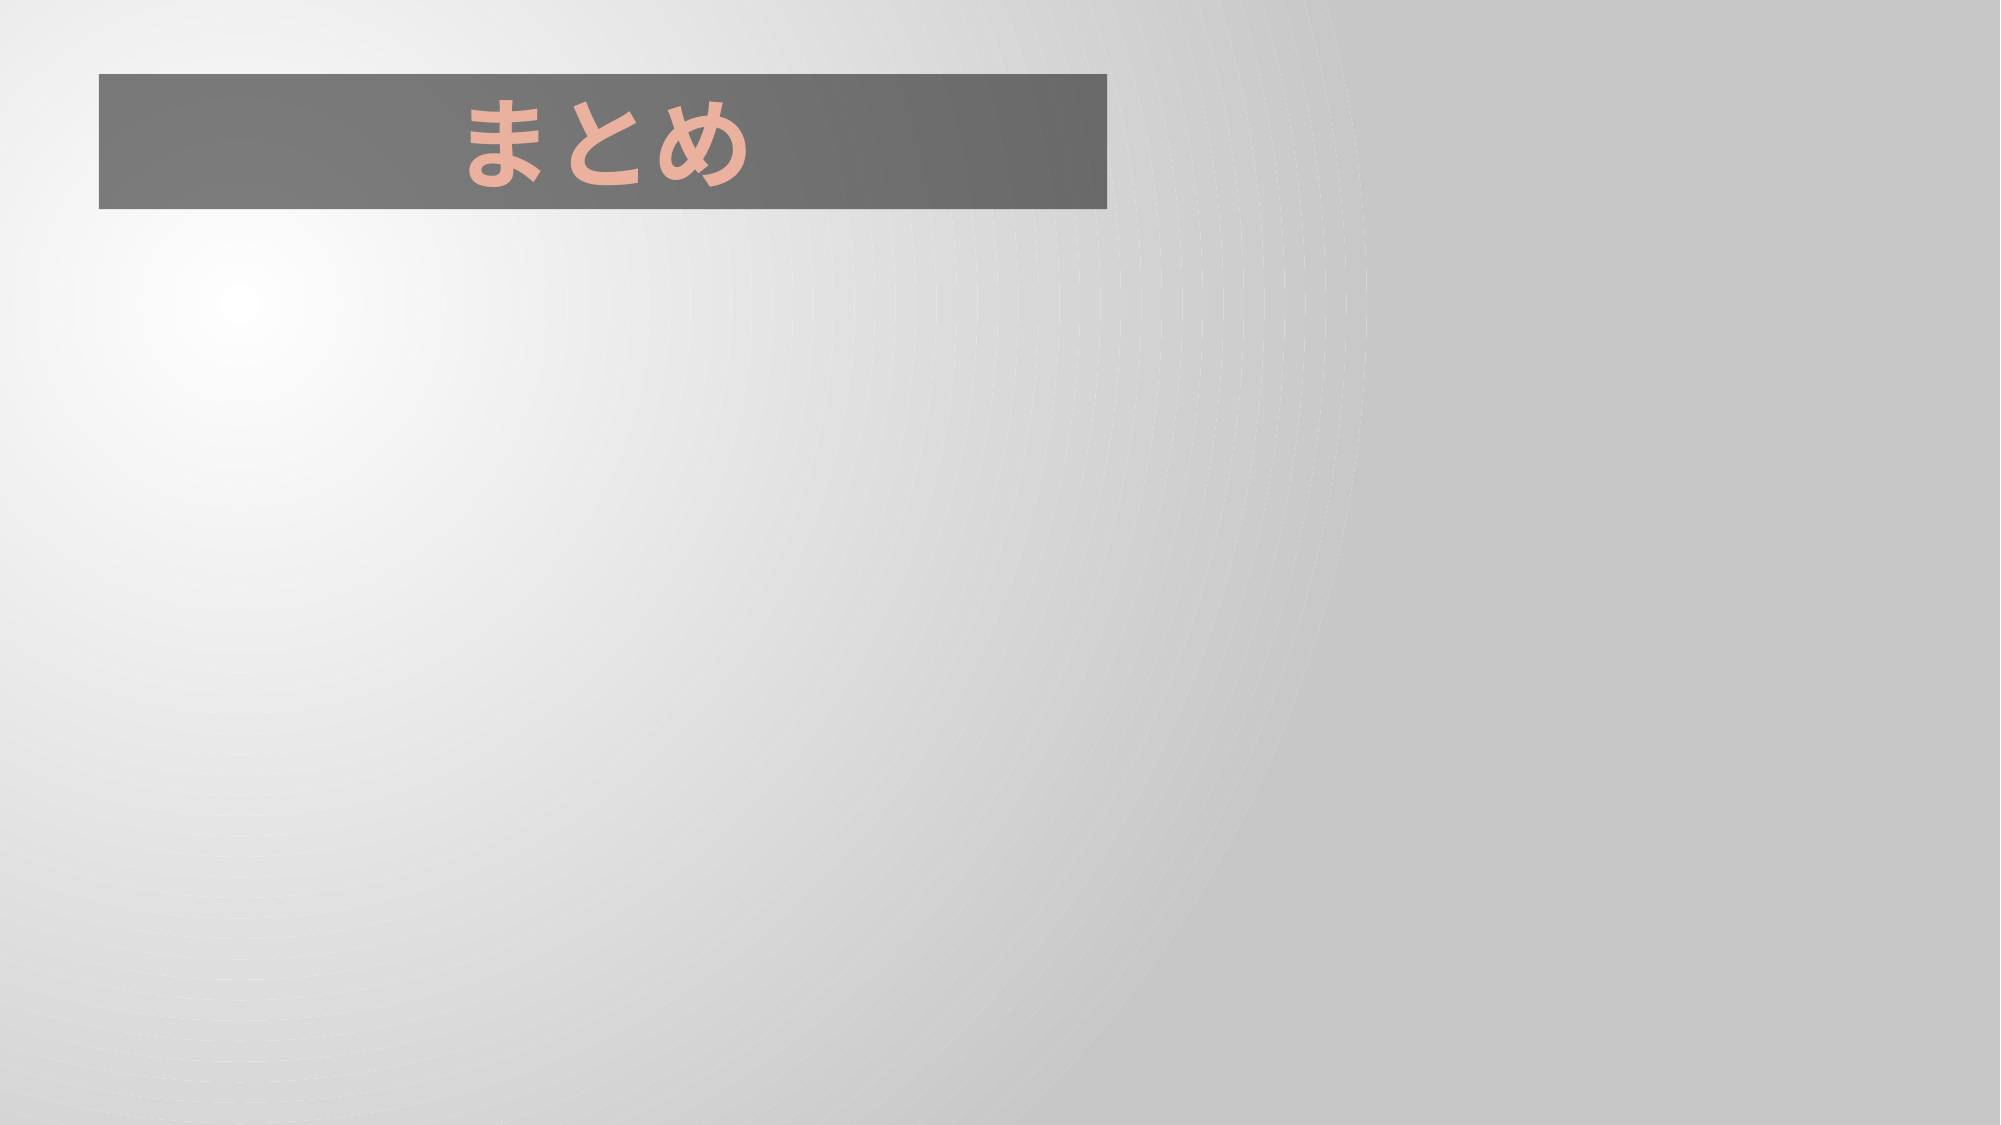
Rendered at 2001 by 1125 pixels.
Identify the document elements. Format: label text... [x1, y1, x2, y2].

text_box まとめ [98, 74, 1108, 210]
